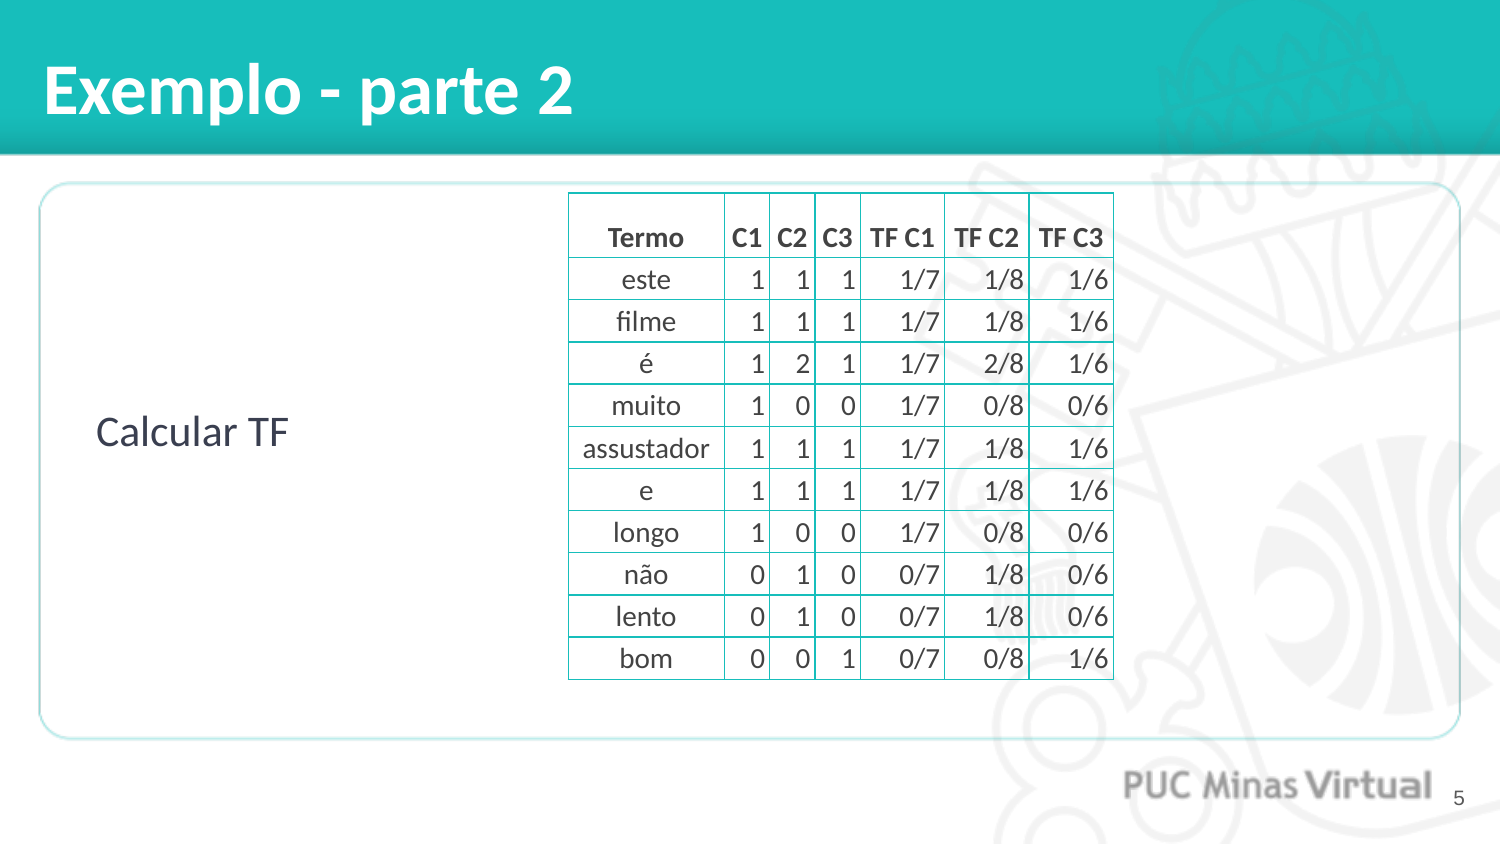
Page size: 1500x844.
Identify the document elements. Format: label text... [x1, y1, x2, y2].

table_cell 0 [770, 385, 814, 426]
table_cell 1 [816, 427, 860, 468]
table_cell 1 [816, 469, 860, 510]
table_cell 1 [816, 343, 860, 383]
table_cell 0/7 [861, 596, 944, 636]
table_cell 0 [770, 638, 814, 679]
table_cell 1/6 [1030, 258, 1113, 299]
table_cell 0/6 [1030, 596, 1113, 636]
table_cell 0/6 [1030, 553, 1113, 594]
table_cell lento [569, 596, 724, 636]
table_cell 1 [770, 596, 814, 636]
table_cell filme [569, 300, 724, 341]
table_cell 0 [816, 385, 860, 426]
table_header TF C3 [1030, 194, 1113, 257]
table_cell 1/8 [945, 553, 1028, 594]
table_cell não [569, 553, 724, 594]
table_cell 1 [725, 343, 769, 383]
table_cell 0/8 [945, 385, 1028, 426]
table_cell 1 [816, 300, 860, 341]
table_cell 1 [770, 553, 814, 594]
table_cell 0/8 [945, 511, 1028, 552]
table_cell assustador [569, 427, 724, 468]
table_cell 1 [816, 638, 860, 679]
table_cell 2/8 [945, 343, 1028, 383]
table_cell e [569, 469, 724, 510]
table_cell 0 [725, 553, 769, 594]
table_cell é [569, 343, 724, 383]
table_cell 0/6 [1030, 385, 1113, 426]
table_cell 0 [725, 596, 769, 636]
table_cell 1/8 [945, 596, 1028, 636]
title Exemplo - parte 2 [28, 7, 1073, 163]
slide_number ‹#› [1389, 764, 1480, 830]
table_cell 1/7 [861, 427, 944, 468]
table_cell 1/7 [861, 343, 944, 383]
table_cell este [569, 258, 724, 299]
table_header C2 [770, 194, 814, 257]
picture [0, 0, 1500, 844]
table_header Termo [569, 194, 724, 257]
table_cell longo [569, 511, 724, 552]
table_cell 1 [816, 258, 860, 299]
table_cell 1/8 [945, 258, 1028, 299]
table_cell 2 [770, 343, 814, 383]
table_cell 1 [725, 300, 769, 341]
table_cell 1 [725, 511, 769, 552]
table_cell 0/7 [861, 553, 944, 594]
table_cell 1/6 [1030, 427, 1113, 468]
table_cell 1 [725, 427, 769, 468]
table_cell muito [569, 385, 724, 426]
table_cell 1/6 [1030, 300, 1113, 341]
table_cell 1/8 [945, 300, 1028, 341]
table_cell 0 [816, 511, 860, 552]
table_cell 1/6 [1030, 638, 1113, 679]
table_header C3 [816, 194, 860, 257]
table_cell 1 [725, 258, 769, 299]
table_cell 1/7 [861, 511, 944, 552]
table_header TF C1 [861, 194, 944, 257]
table_cell 0 [816, 553, 860, 594]
table_cell 1 [725, 469, 769, 510]
table_cell bom [569, 638, 724, 679]
text_box Calcular TF [80, 380, 451, 471]
table_cell 1 [725, 385, 769, 426]
table_cell 0/6 [1030, 511, 1113, 552]
table_cell 1 [770, 469, 814, 510]
table_header TF C2 [945, 194, 1028, 257]
table_cell 1 [770, 258, 814, 299]
table_cell 1/7 [861, 258, 944, 299]
table_cell 1 [770, 300, 814, 341]
table_cell 1/7 [861, 469, 944, 510]
table_cell 1/6 [1030, 343, 1113, 383]
table_cell 1 [770, 427, 814, 468]
table_cell 0/7 [861, 638, 944, 679]
table_cell 1/7 [861, 385, 944, 426]
table_cell 1/8 [945, 427, 1028, 468]
table_cell 0 [725, 638, 769, 679]
table_cell 0 [816, 596, 860, 636]
table_cell 0/8 [945, 638, 1028, 679]
table_header C1 [725, 194, 769, 257]
table_cell 1/6 [1030, 469, 1113, 510]
table_cell 1/7 [861, 300, 944, 341]
table_cell 1/8 [945, 469, 1028, 510]
table_cell 0 [770, 511, 814, 552]
